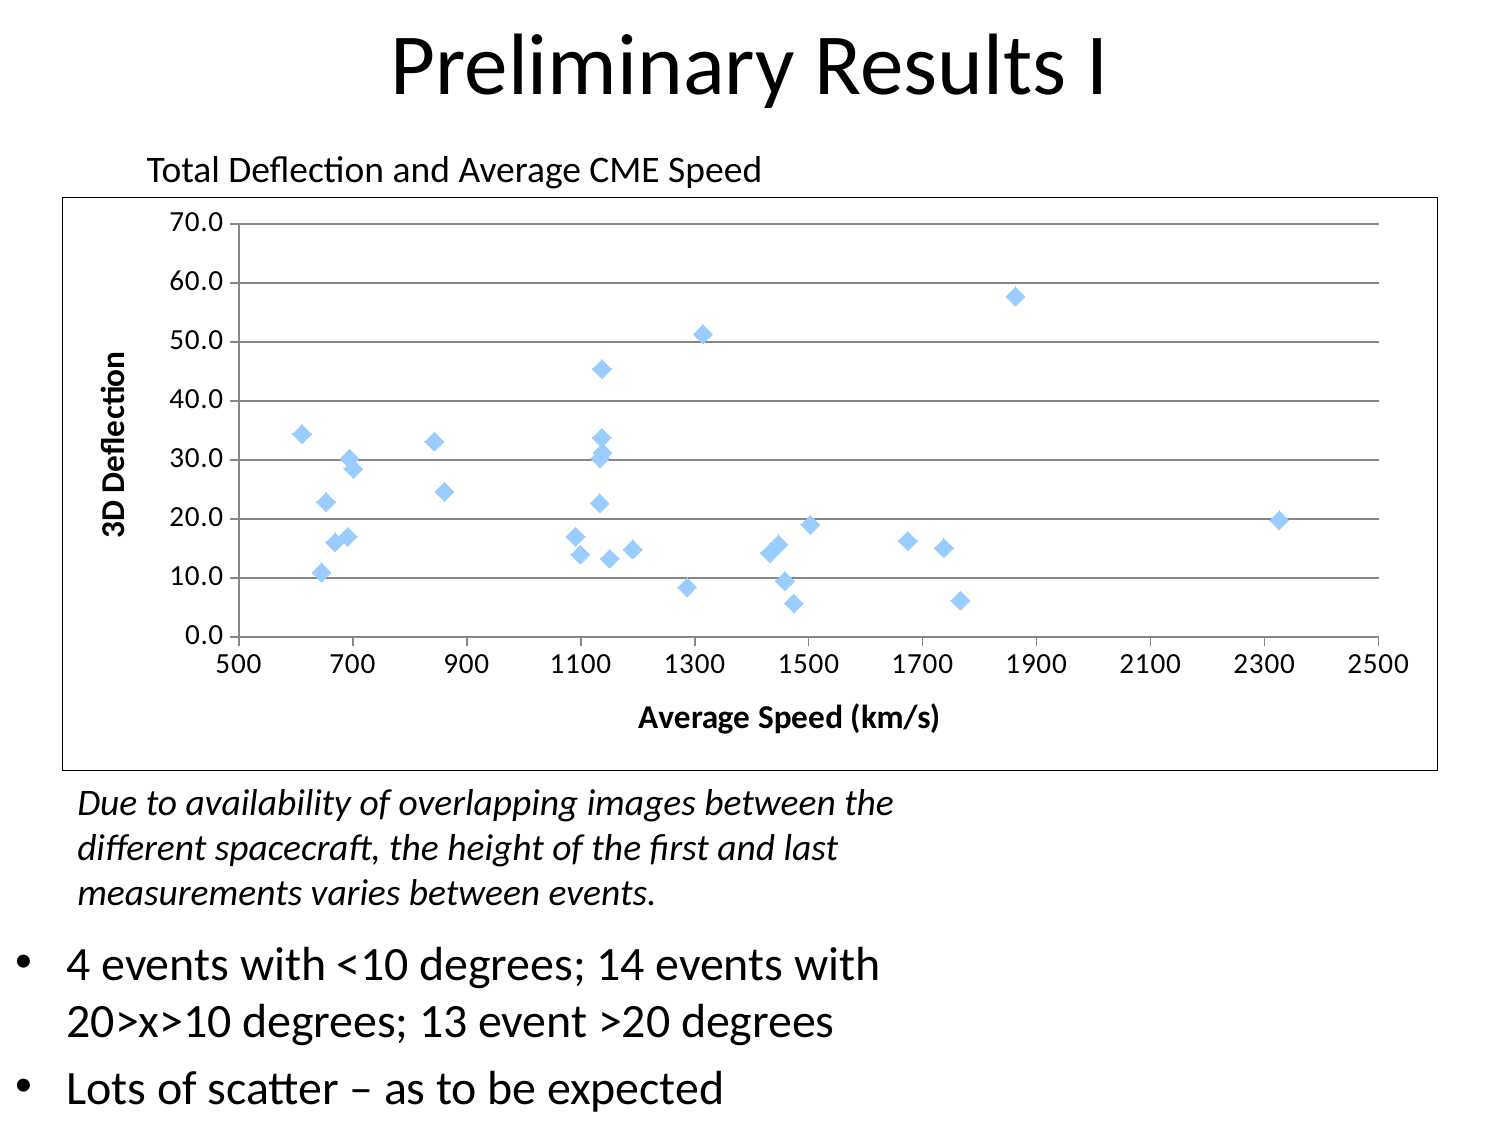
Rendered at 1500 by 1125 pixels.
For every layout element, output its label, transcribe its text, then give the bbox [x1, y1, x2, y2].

title Preliminary Results I [0, 0, 1500, 120]
list 4 events with <10 degrees; 14 events with 20>x>10 degrees; 13 event >20 degrees Lots of scatter – as to be expected [0, 924, 1013, 1125]
text_box Total Deflection and Average CME Speed [131, 137, 778, 196]
text_box Due to availability of overlapping images between the different spacecraft, the height of the first and last measurements varies between events. [62, 778, 938, 921]
chart [62, 197, 1438, 772]
